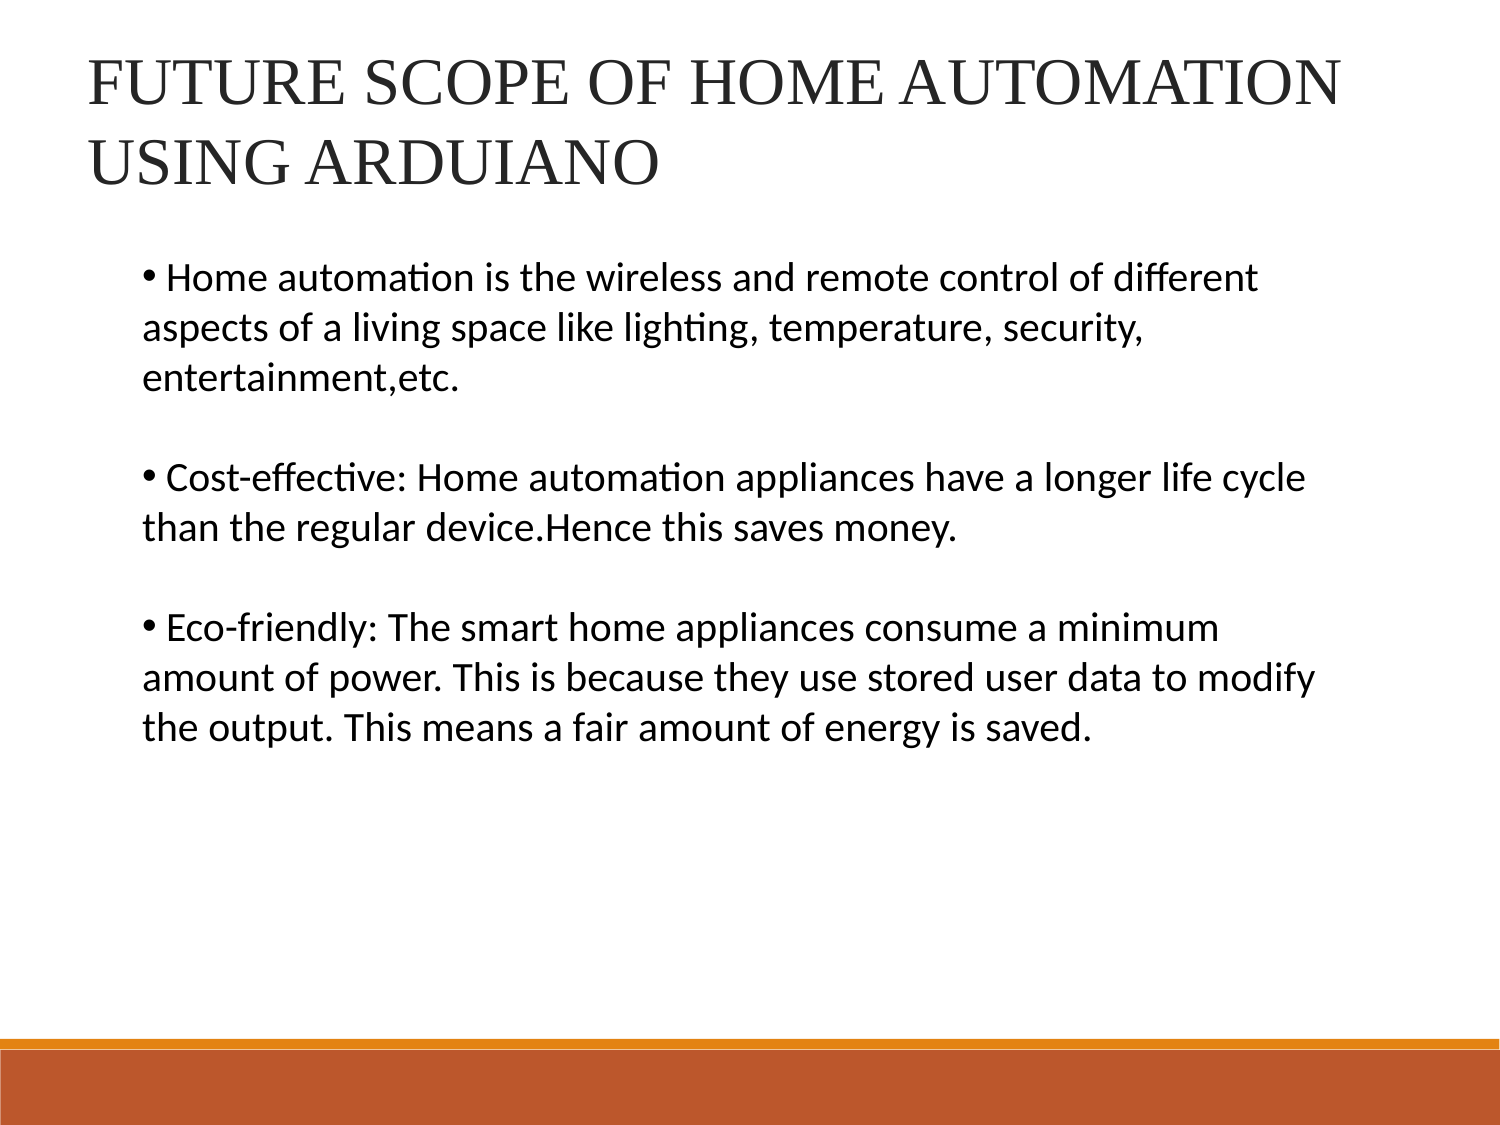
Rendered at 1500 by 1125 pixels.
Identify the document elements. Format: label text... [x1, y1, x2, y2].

title FUTURE SCOPE OF HOME AUTOMATION USING ARDUIANO [87, 37, 1388, 213]
list Home automation is the wireless and remote control of different aspects of a living space like lighting, temperature, security, entertainment,etc. Cost-effective: Home automation appliances have a longer life cycle than the regular device.Hence this saves money. Eco-friendly: The smart home appliances consume a minimum amount of power. This is because they use stored user data to modify the output. This means a fair amount of energy is saved. [142, 249, 1358, 813]
